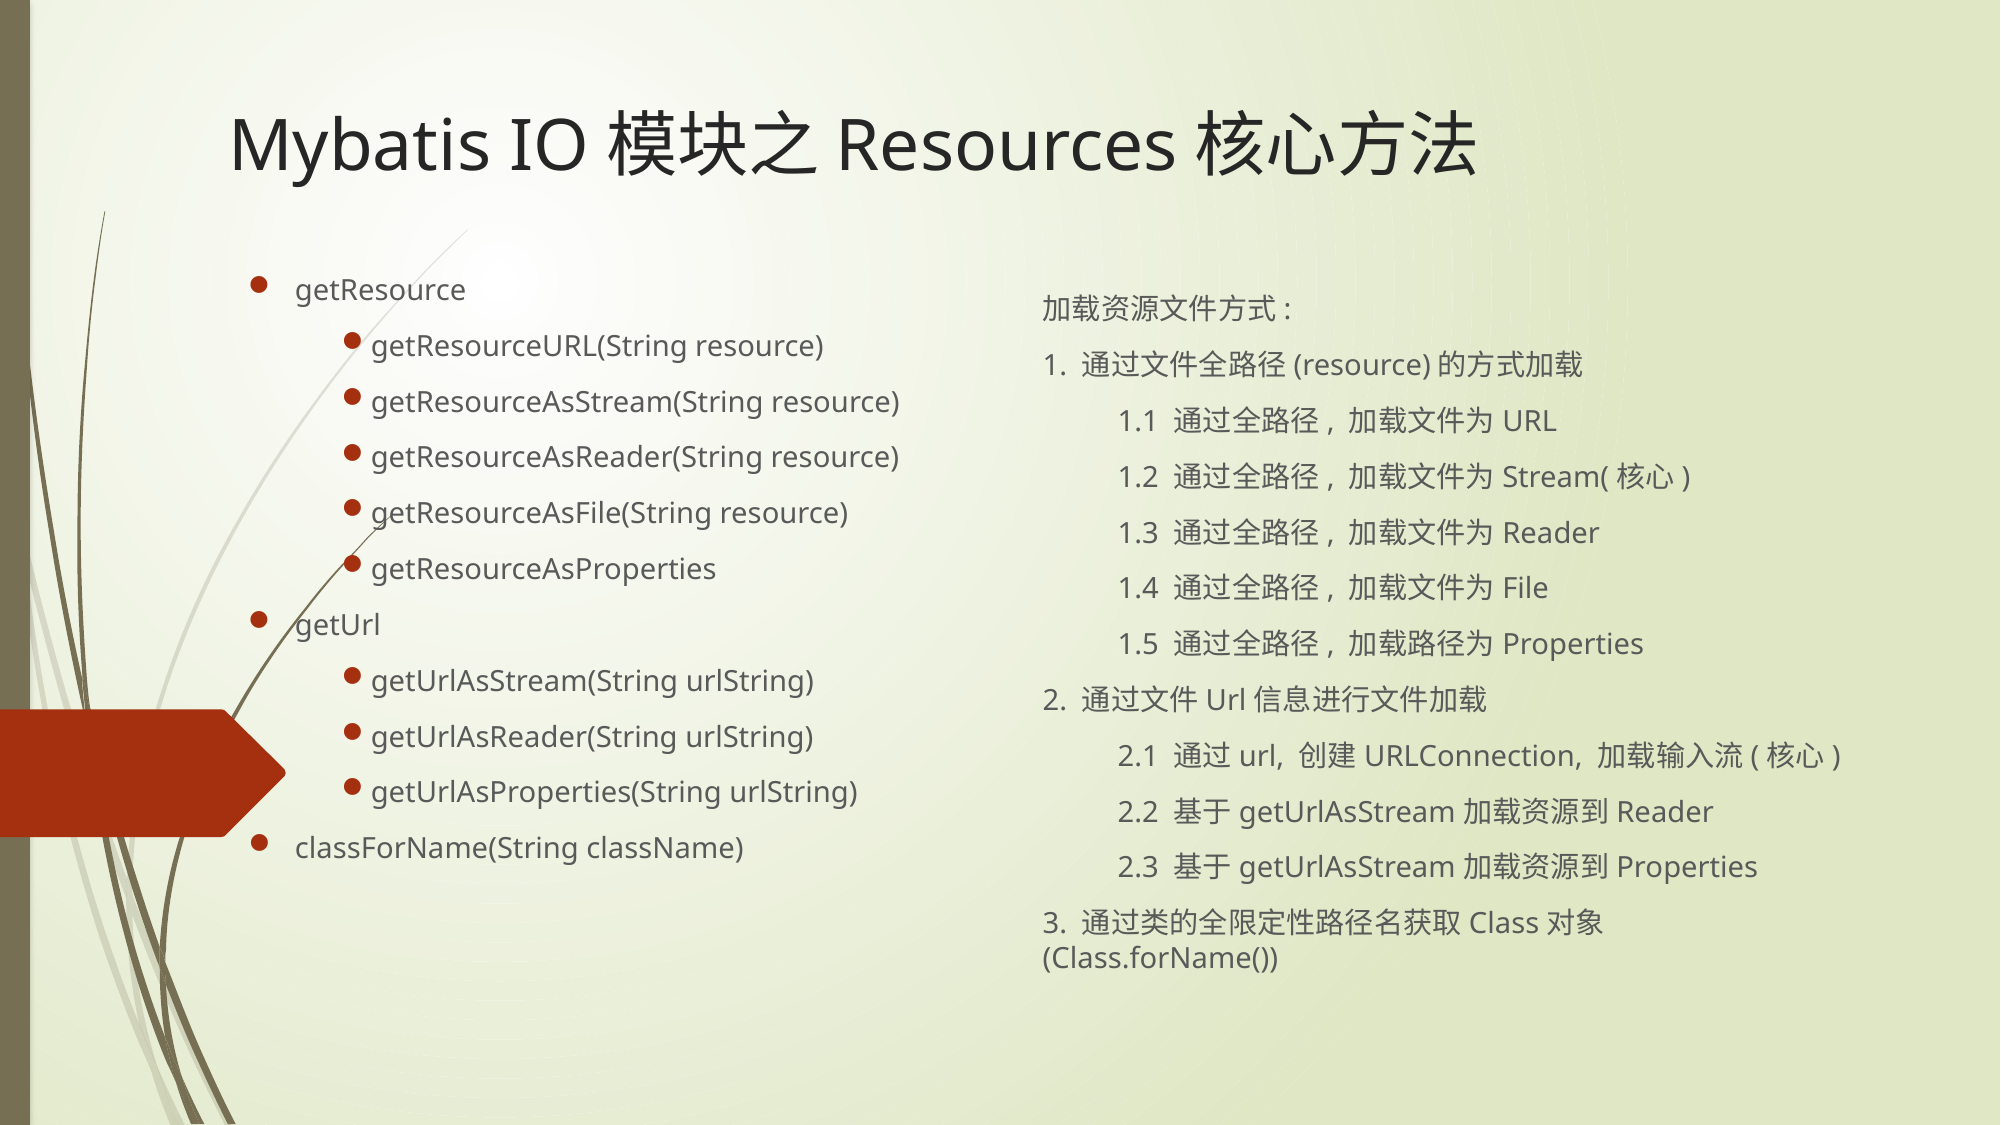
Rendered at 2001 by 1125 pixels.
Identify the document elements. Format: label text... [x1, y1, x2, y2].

text_box Mybatis IO模块之Resources核心方法 [70, 91, 1512, 214]
text_box 加载资源文件方式: 1. 通过文件全路径(resource)的方式加载 1.1 通过全路径, 加载文件为URL 1.2 通过全路径, 加载文件为Stream(核心) 1.3 通过全路径, 加载文件为Reader 1.4 通过全路径, 加载文件为File 1.5 通过全路径, 加载路径为Properties 2. 通过文件Url信息进行文件加载 2.1 通过url, 创建URLConnection, 加载输入流(核心) 2.2 基于getUrlAsStream加载资源到Reader 2.3 基于getUrlAsStream加载资源到Properties 3. 通过类的全限定性路径名获取Class对象(Class.forName()) [1027, 283, 1862, 968]
subtitle getResource getResourceURL(String resource) getResourceAsStream(String resource) getResourceAsReader(String resource) getResourceAsFile(String resource) getResourceAsProperties getUrl getUrlAsStream(String urlString) getUrlAsReader(String urlString) getUrlAsProperties(String urlString) classForName(String className) [233, 263, 1114, 899]
